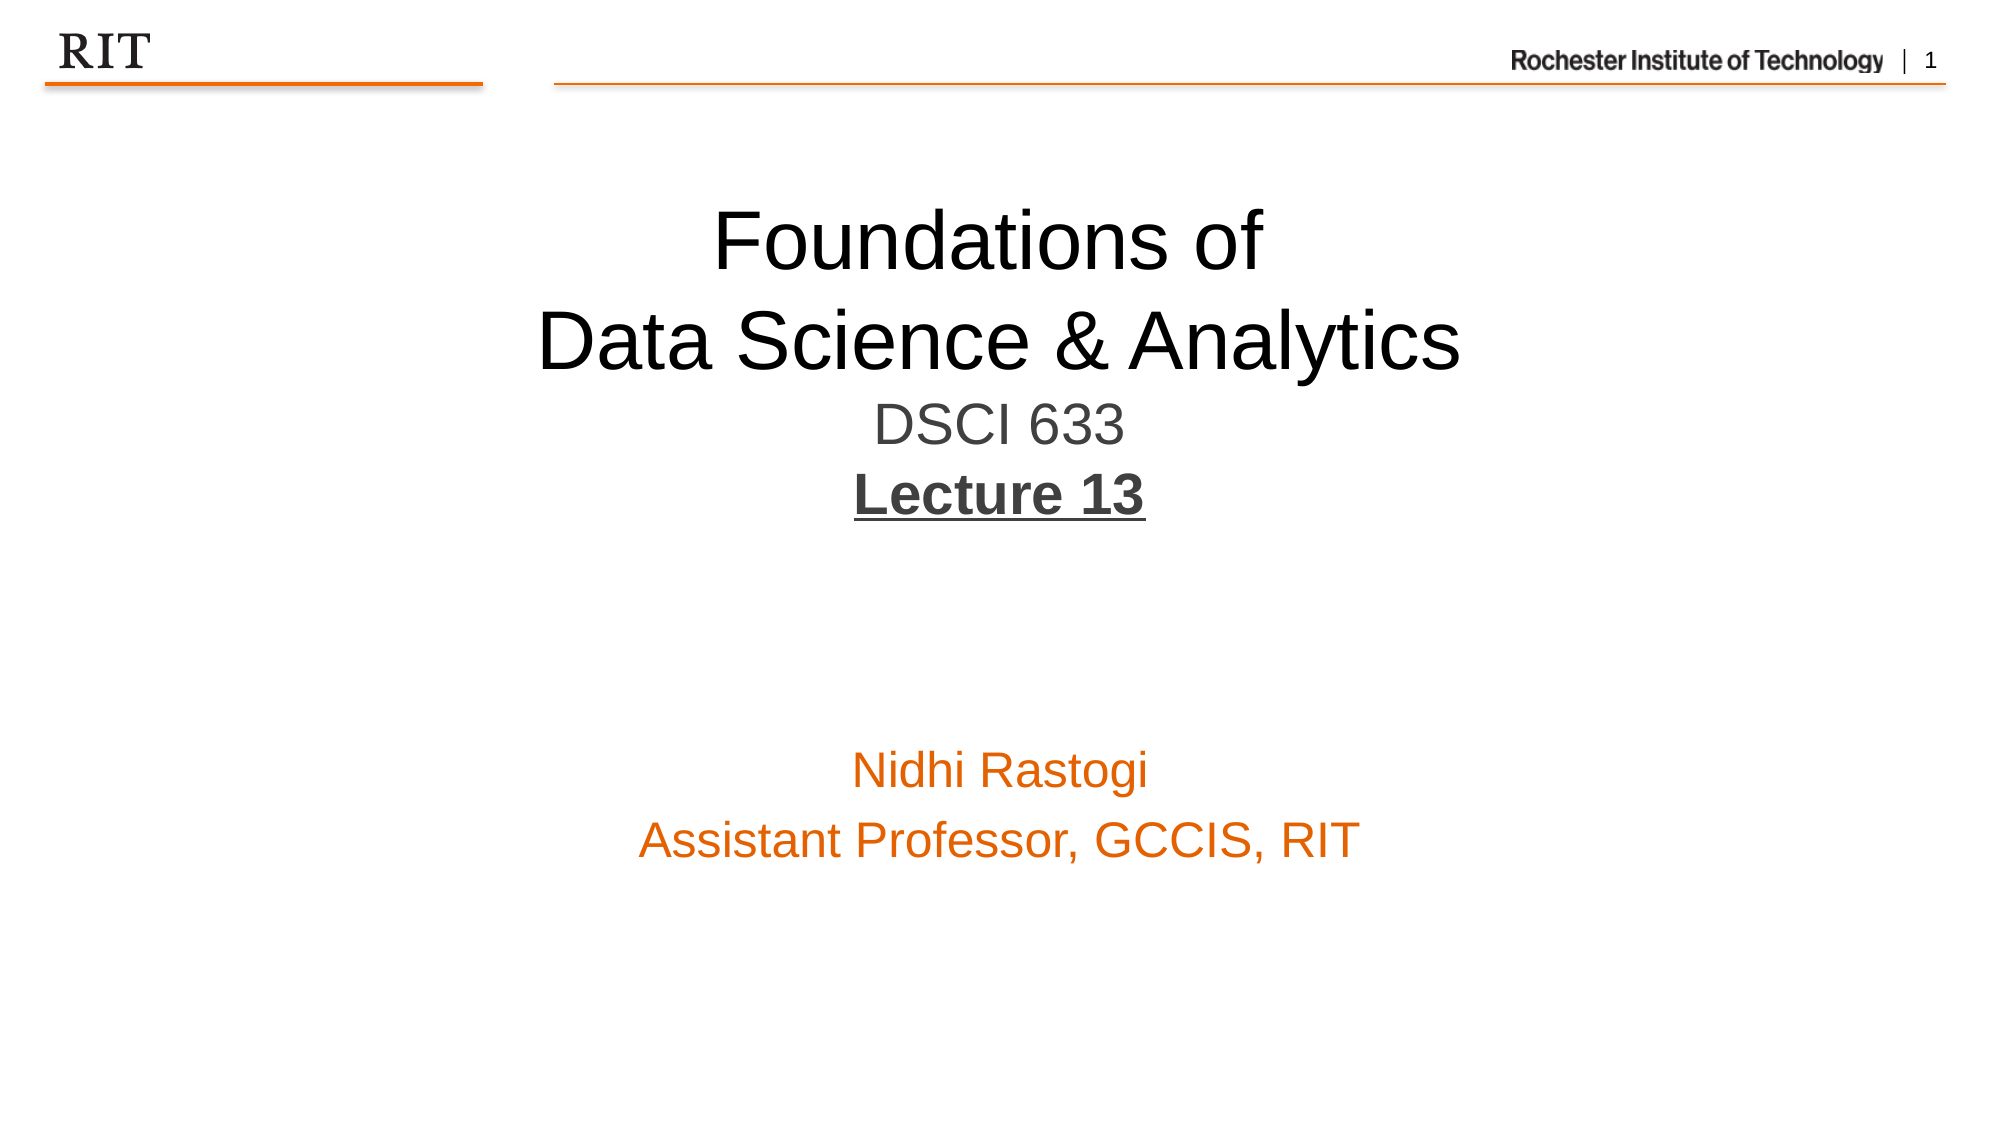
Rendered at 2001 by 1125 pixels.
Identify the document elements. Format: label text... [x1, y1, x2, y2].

text_box Foundations of Data Science & Analytics DSCI 633 Lecture 13 [68, 97, 1932, 547]
text_box Nidhi Rastogi Assistant Professor, GCCIS, RIT [68, 715, 1932, 889]
